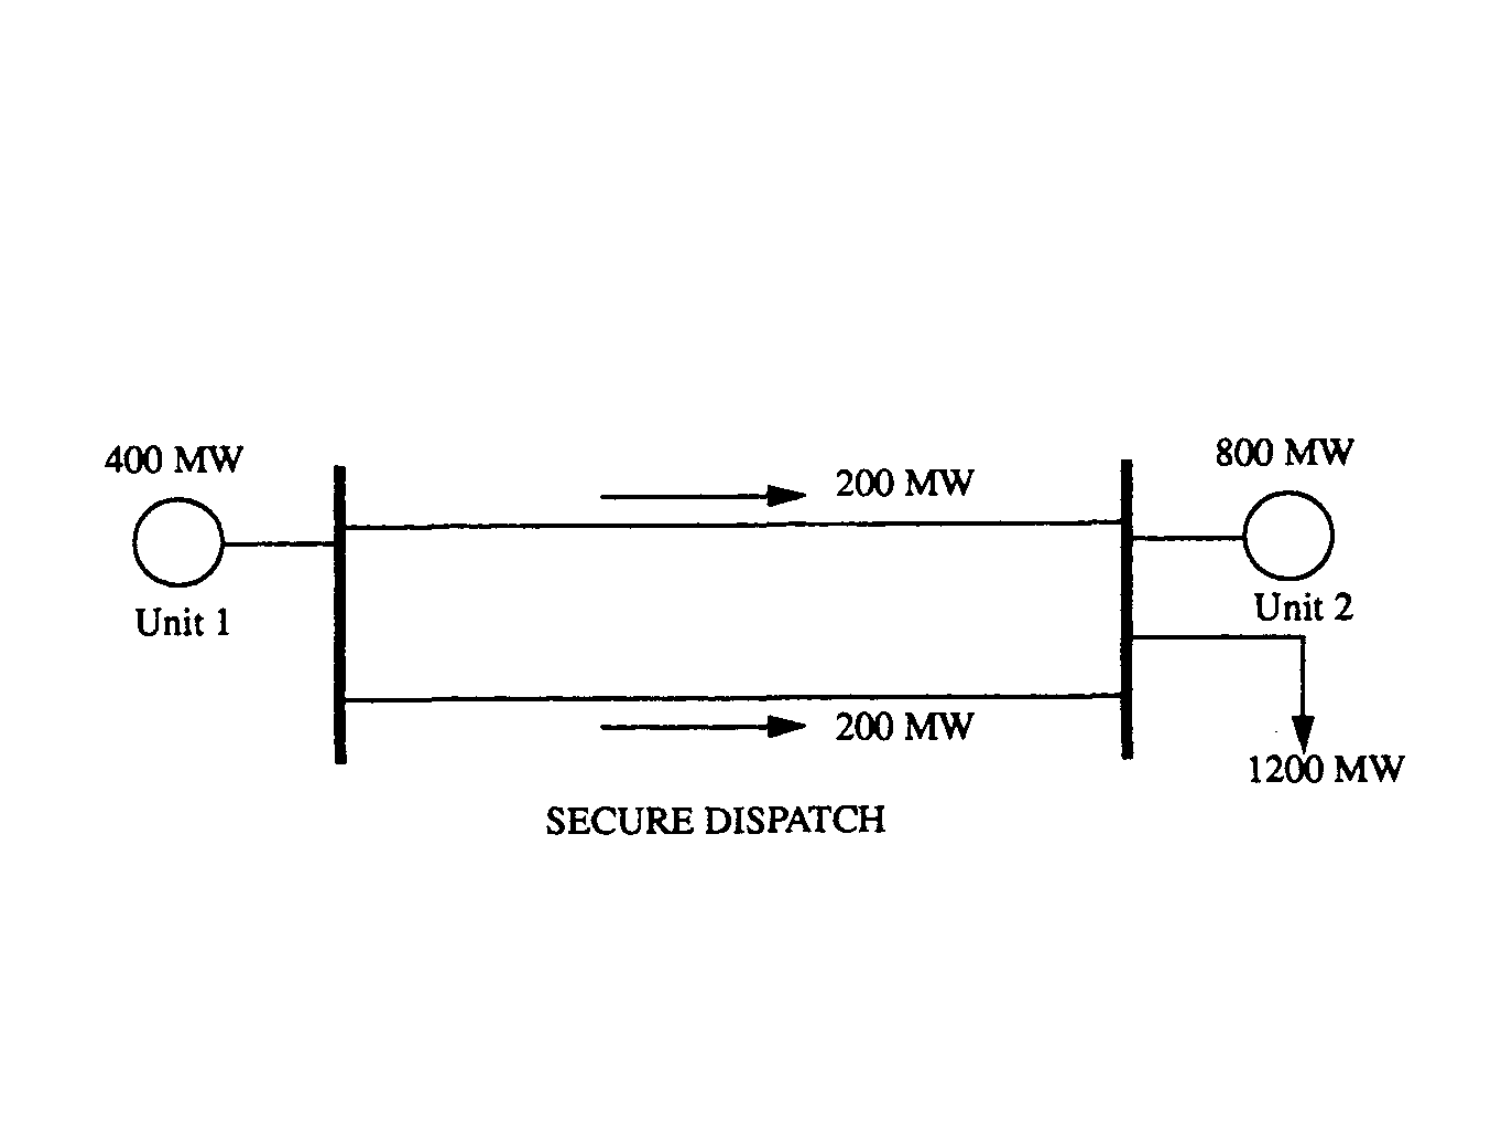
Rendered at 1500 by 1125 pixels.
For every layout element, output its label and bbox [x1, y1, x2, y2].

list [74, 402, 1426, 865]
